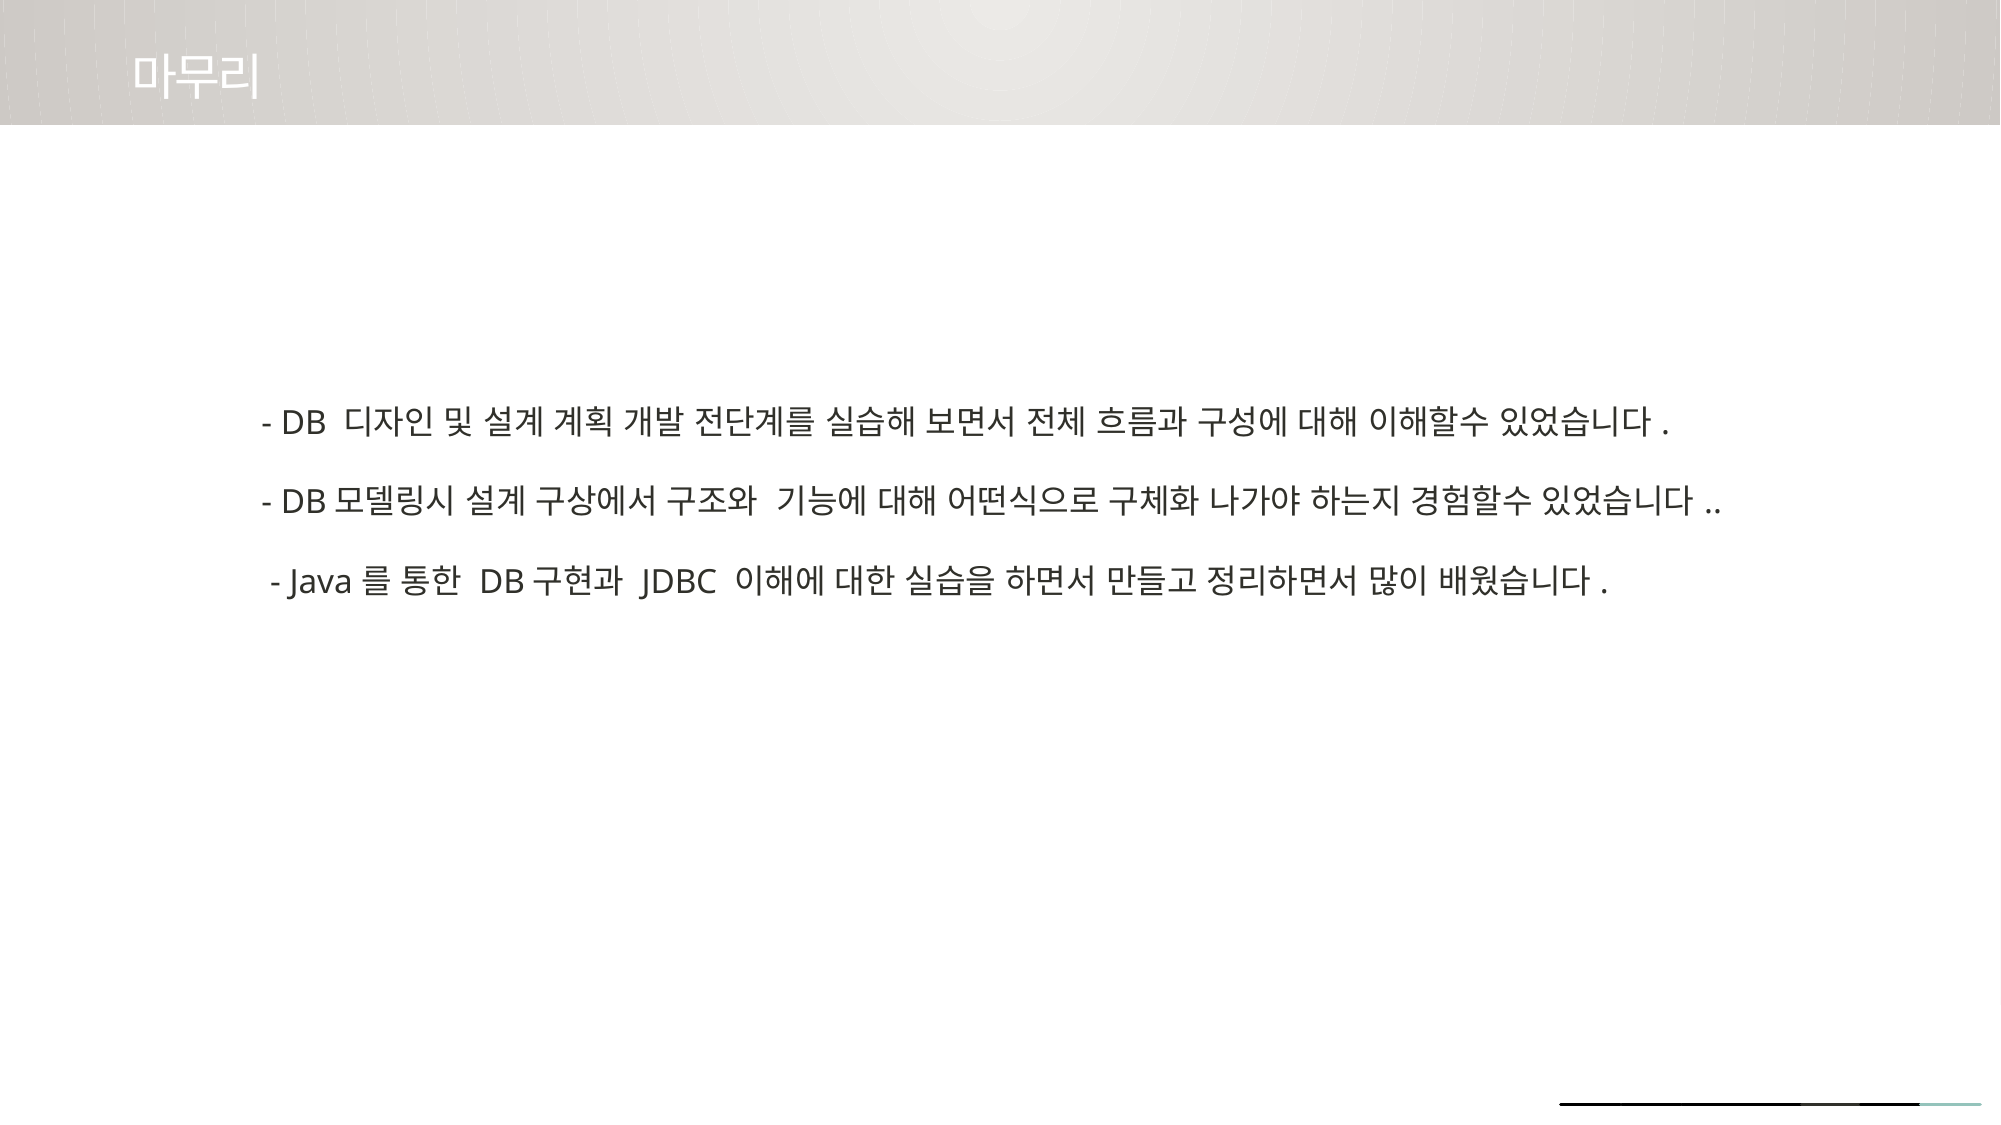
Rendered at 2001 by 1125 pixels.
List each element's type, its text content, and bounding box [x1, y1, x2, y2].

text_box 마무리 [116, 37, 279, 113]
text_box - DB 디자인 및 설계 계획 개발 전단계를 실습해 보면서 전체 흐름과 구성에 대해 이해할수 있었습니다. - DB모델링시 설계 구상에서 구조와 기능에 대해 어떤식으로 구체화 나가야 하는지 경험할수 있었습니다.. - Java를 통한 DB구현과 JDBC 이해에 대한 실습을 하면서 만들고 정리하면서 많이 배웠습니다. [246, 233, 1738, 648]
